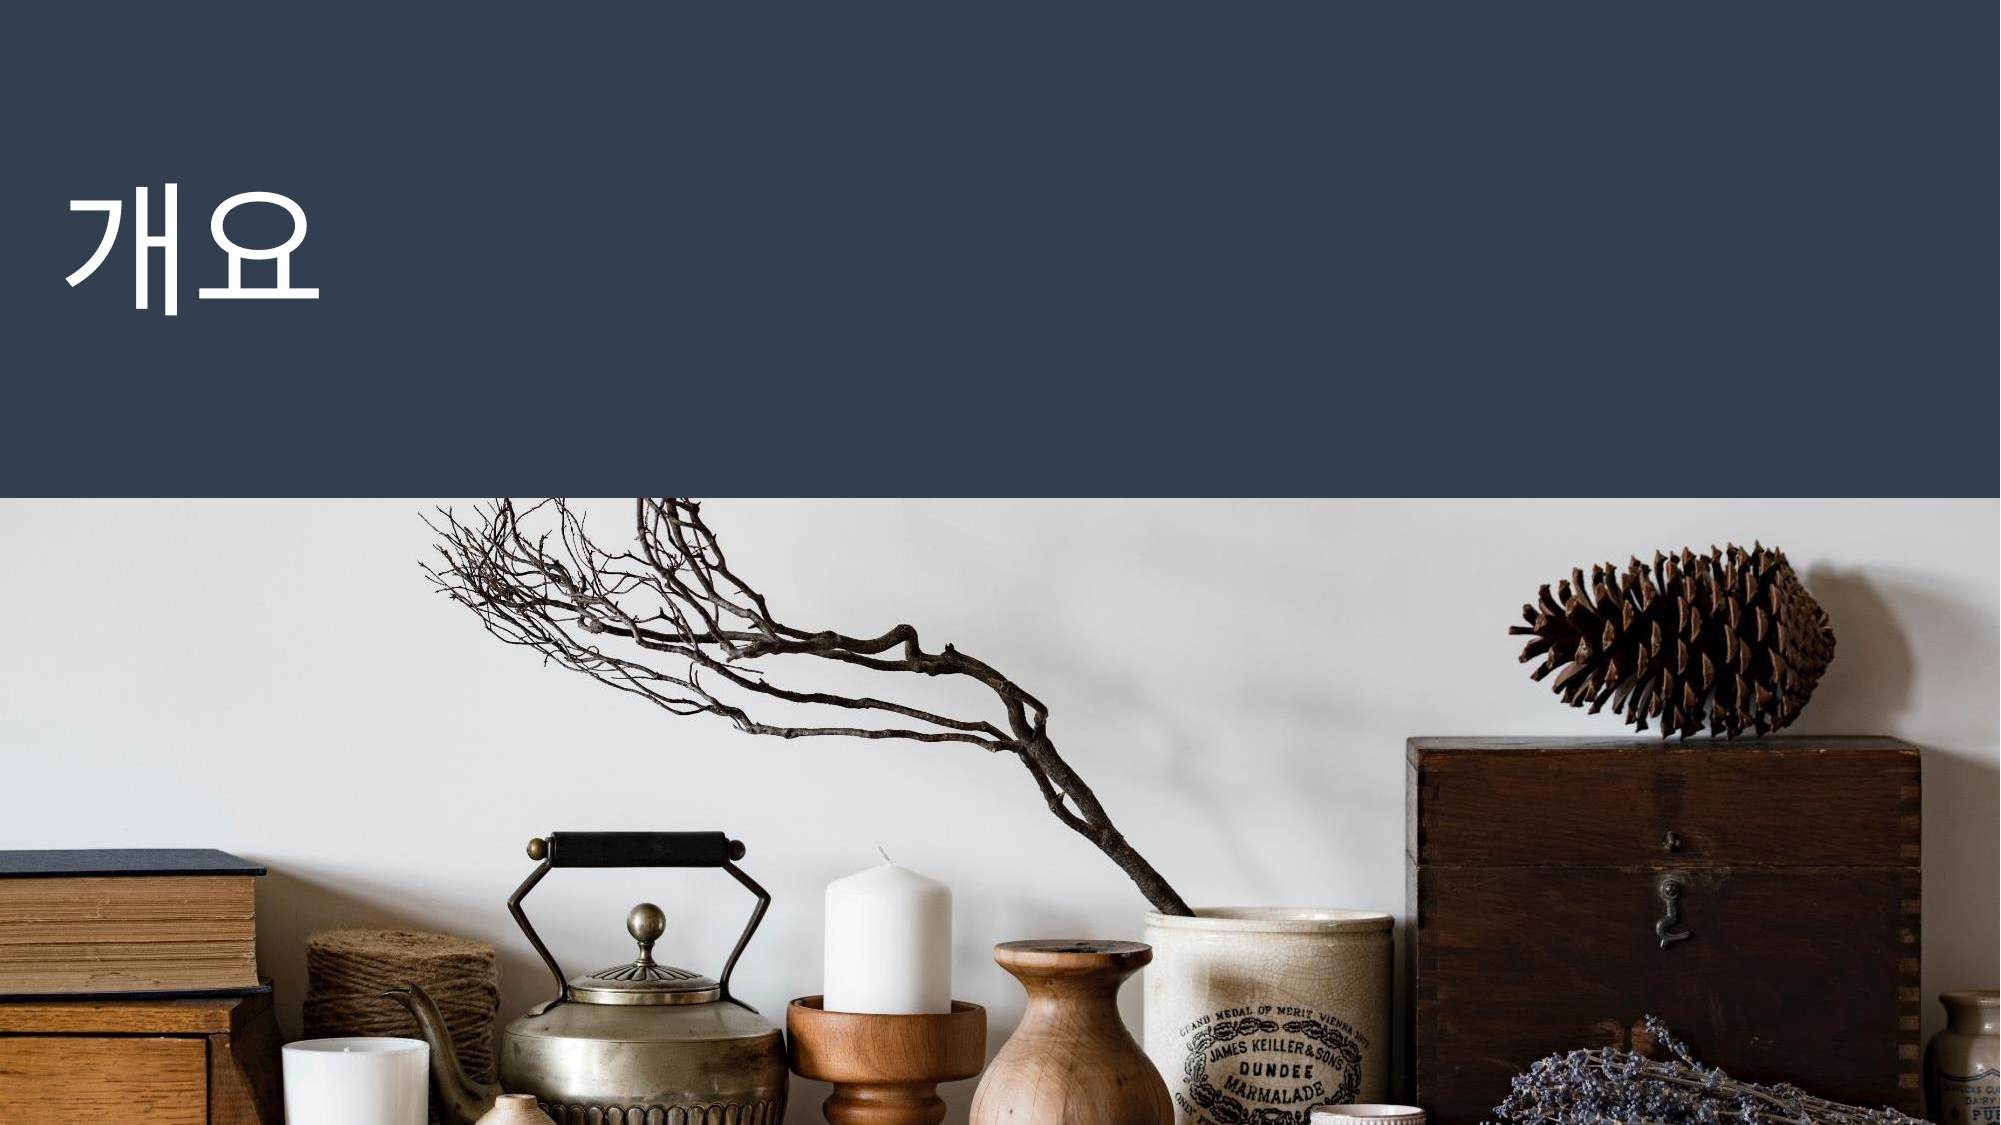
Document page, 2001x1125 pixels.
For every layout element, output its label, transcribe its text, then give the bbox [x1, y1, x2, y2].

picture [0, 498, 2000, 1125]
text_box 개요 [44, 151, 1152, 341]
